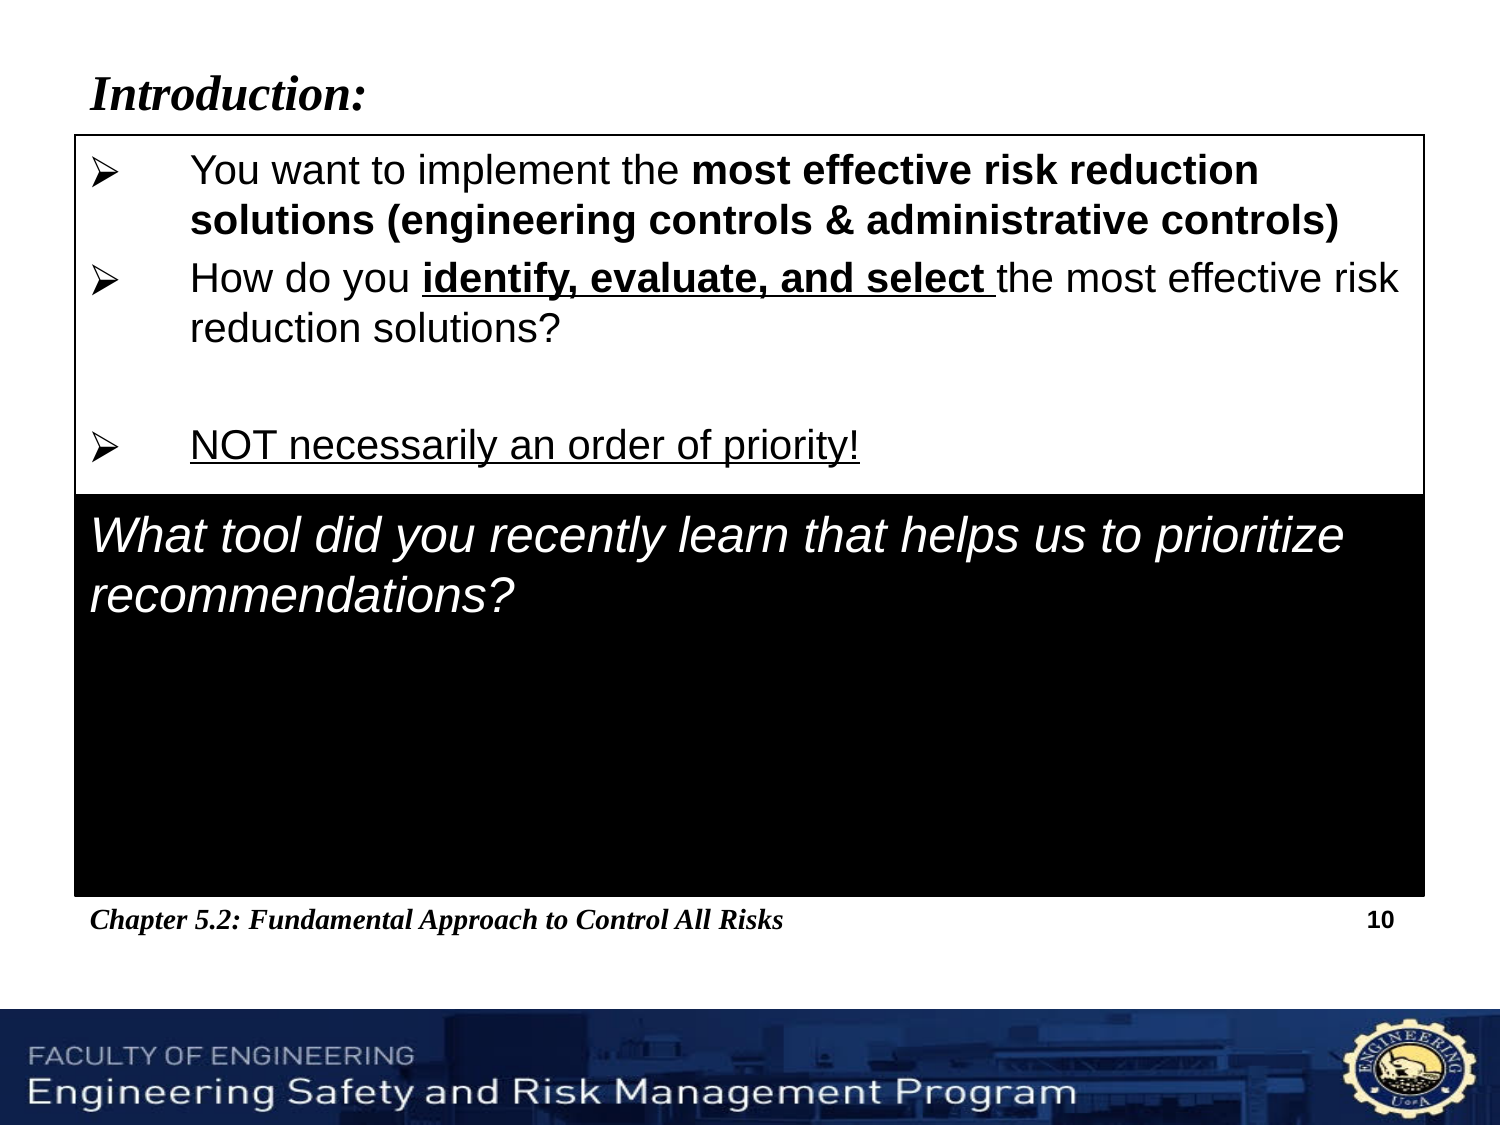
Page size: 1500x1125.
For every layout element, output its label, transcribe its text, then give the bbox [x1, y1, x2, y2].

text_box Chapter 5.2: Fundamental Approach to Control All Risks [74, 880, 1008, 956]
picture [0, 1008, 1500, 1125]
text_box Introduction: [74, 44, 1425, 135]
list You want to implement the most effective risk reduction solutions (engineering controls & administrative controls) How do you identify, evaluate, and select the most effective risk reduction solutions? NOT necessarily an order of priority! [74, 135, 1425, 494]
text_box What tool did you recently learn that helps us to prioritize recommendations? [74, 494, 1425, 897]
text_box 10 [1259, 897, 1410, 934]
